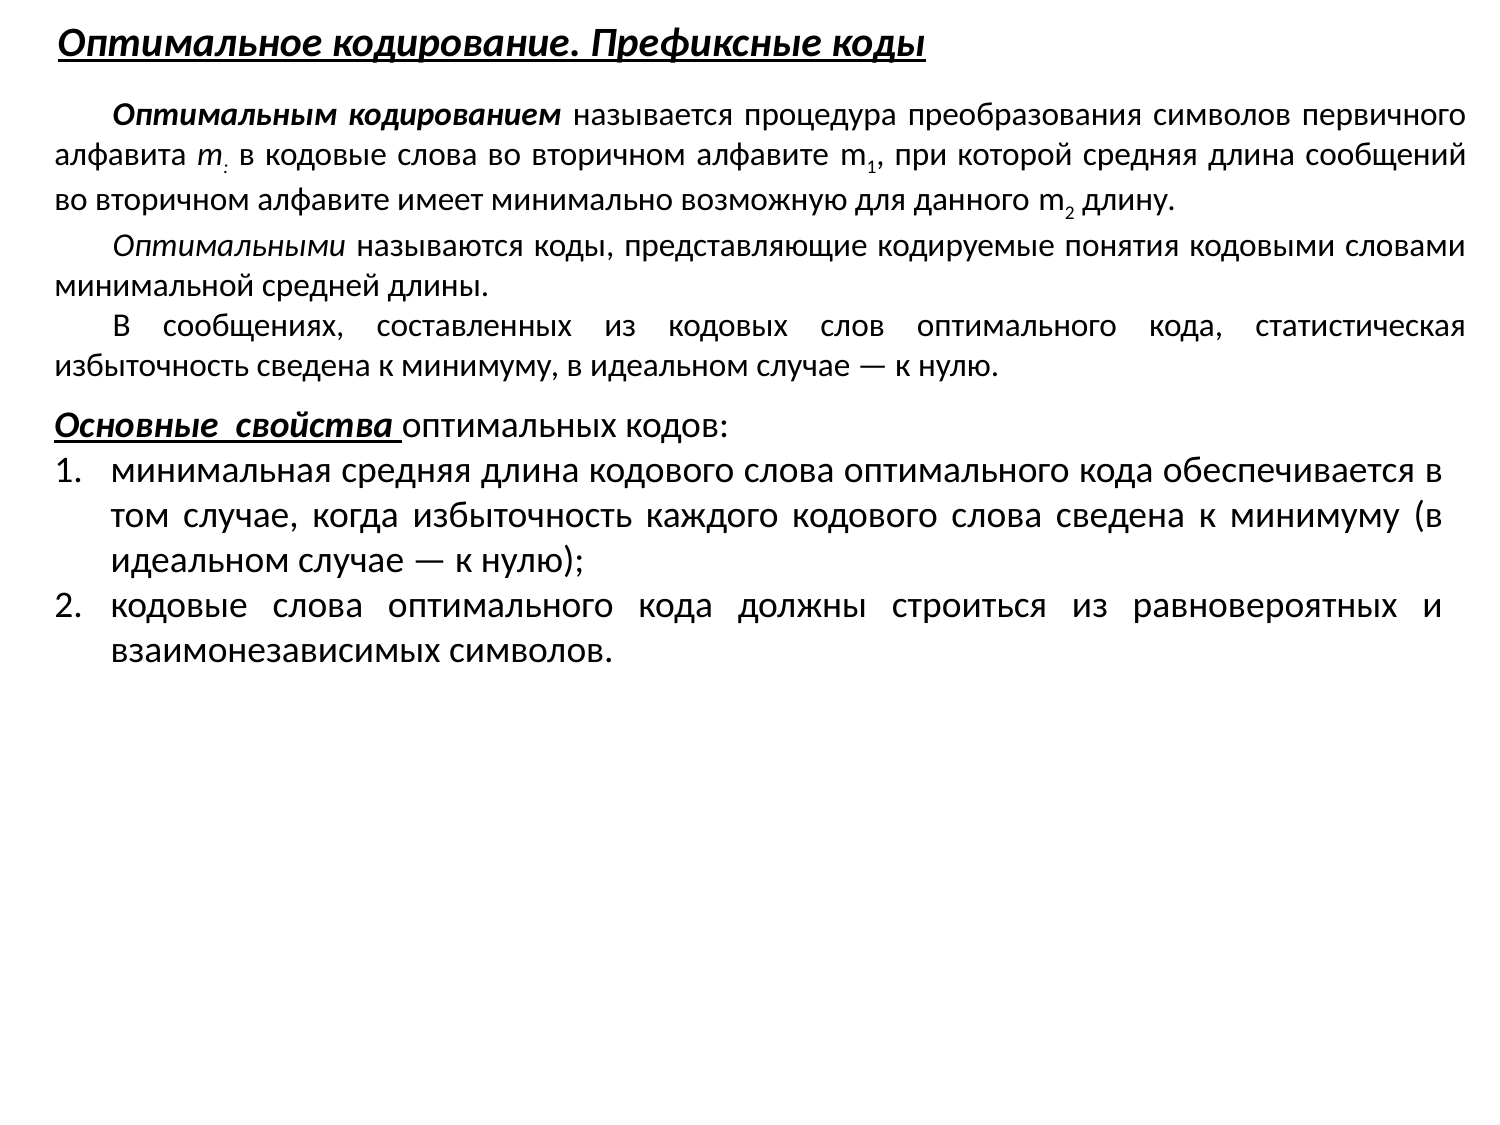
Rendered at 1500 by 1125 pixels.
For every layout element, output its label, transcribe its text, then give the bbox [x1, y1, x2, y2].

text_box Оптимальное кодирование. Префиксные коды [42, 7, 941, 73]
text_box Оптимальным кодированием называется процедура преобразования символов первичного алфавита т: в кодовые слова во вторичном алфавите m1, при которой средняя длина сообщений во вторичном алфавите имеет минимально возможную для данного m2 длину. Оптимальными называются коды, представляющие кодируемые понятия кодовыми словами минимальной средней длины. В сообщениях, составленных из кодовых слов оптимального кода, статистическая избыточность сведена к минимуму, в идеальном случае — к нулю. [39, 84, 1483, 390]
text_box Основные свойства оптимальных кодов: минимальная средняя длина кодового слова оптимального кода обеспечивается в том случае, когда избыточность каждого кодового слова сведена к минимуму (в идеальном случае — к нулю); кодовые слова оптимального кода должны строиться из равновероятных и взаимонезависимых символов. [39, 392, 1459, 678]
